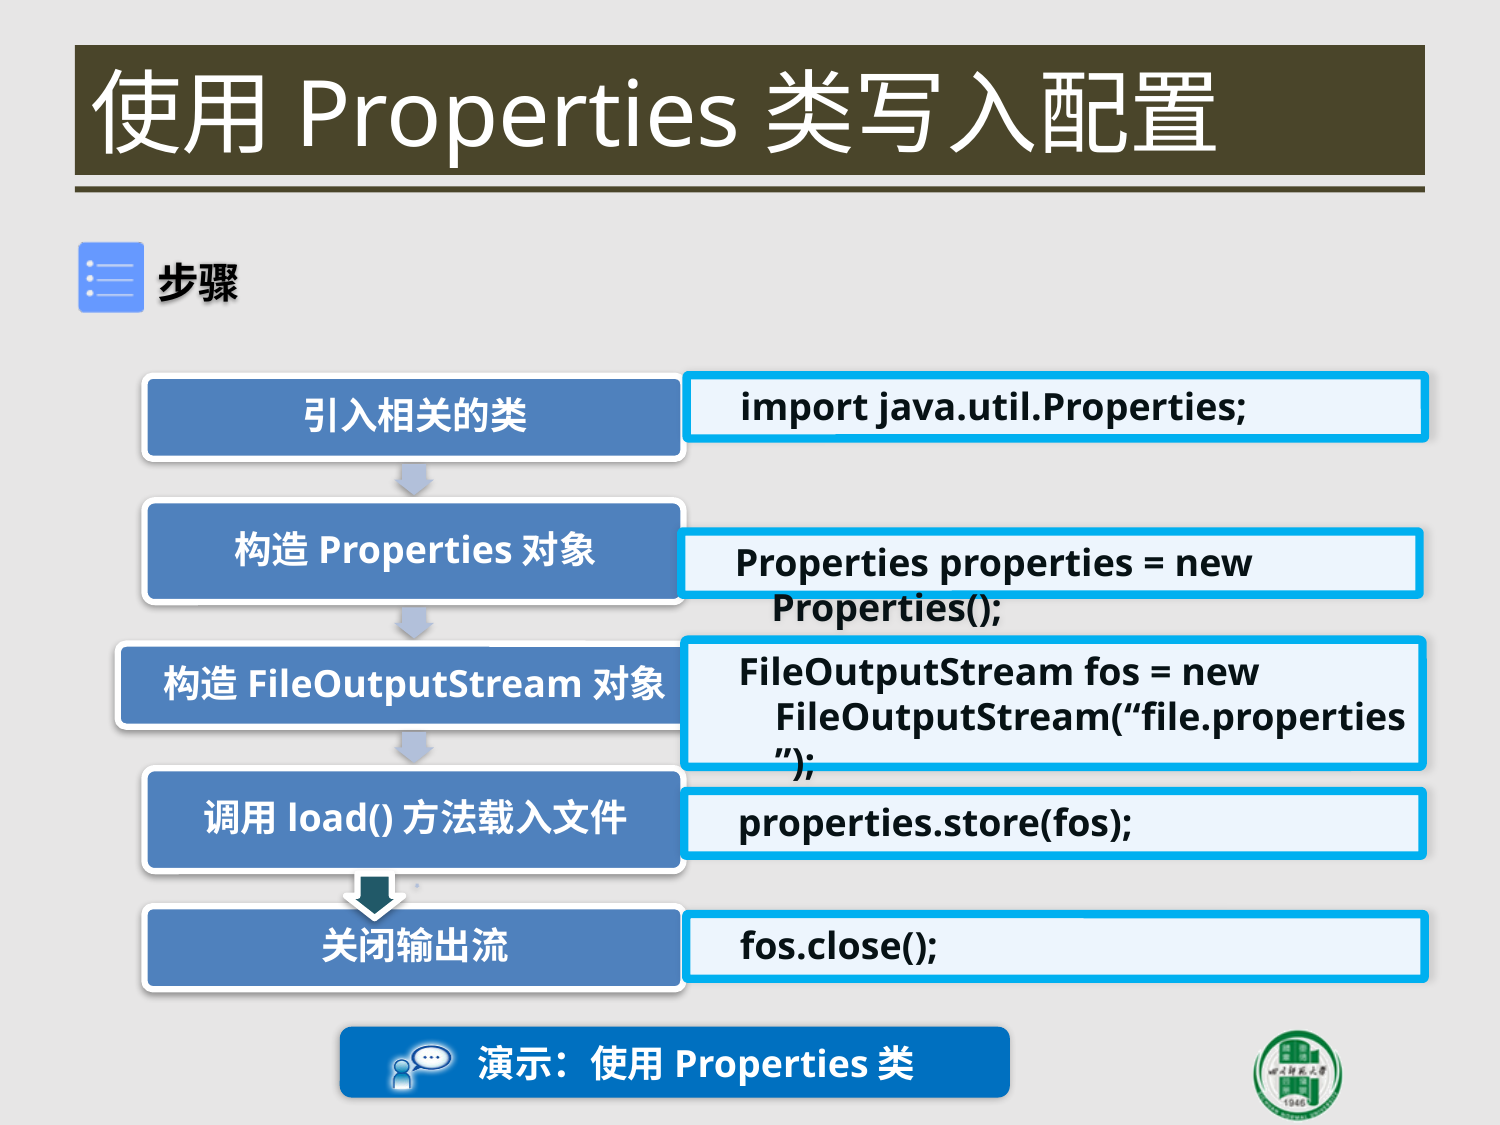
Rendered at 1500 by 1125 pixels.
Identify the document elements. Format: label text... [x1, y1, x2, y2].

text_box FileOutputStream fos = new FileOutputStream(“file.properties”); [754, 639, 1423, 767]
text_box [339, 1026, 1011, 1098]
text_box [29, 374, 751, 997]
title 使用Properties类写入配置 [75, 45, 1425, 175]
picture [1250, 1021, 1355, 1124]
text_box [74, 240, 257, 316]
text_box fos.close(); [754, 914, 1425, 979]
text_box Properties properties = new Properties(); [754, 531, 1420, 595]
text_box import java.util.Properties; [751, 375, 1425, 439]
text_box properties.store(fos); [754, 790, 1423, 856]
